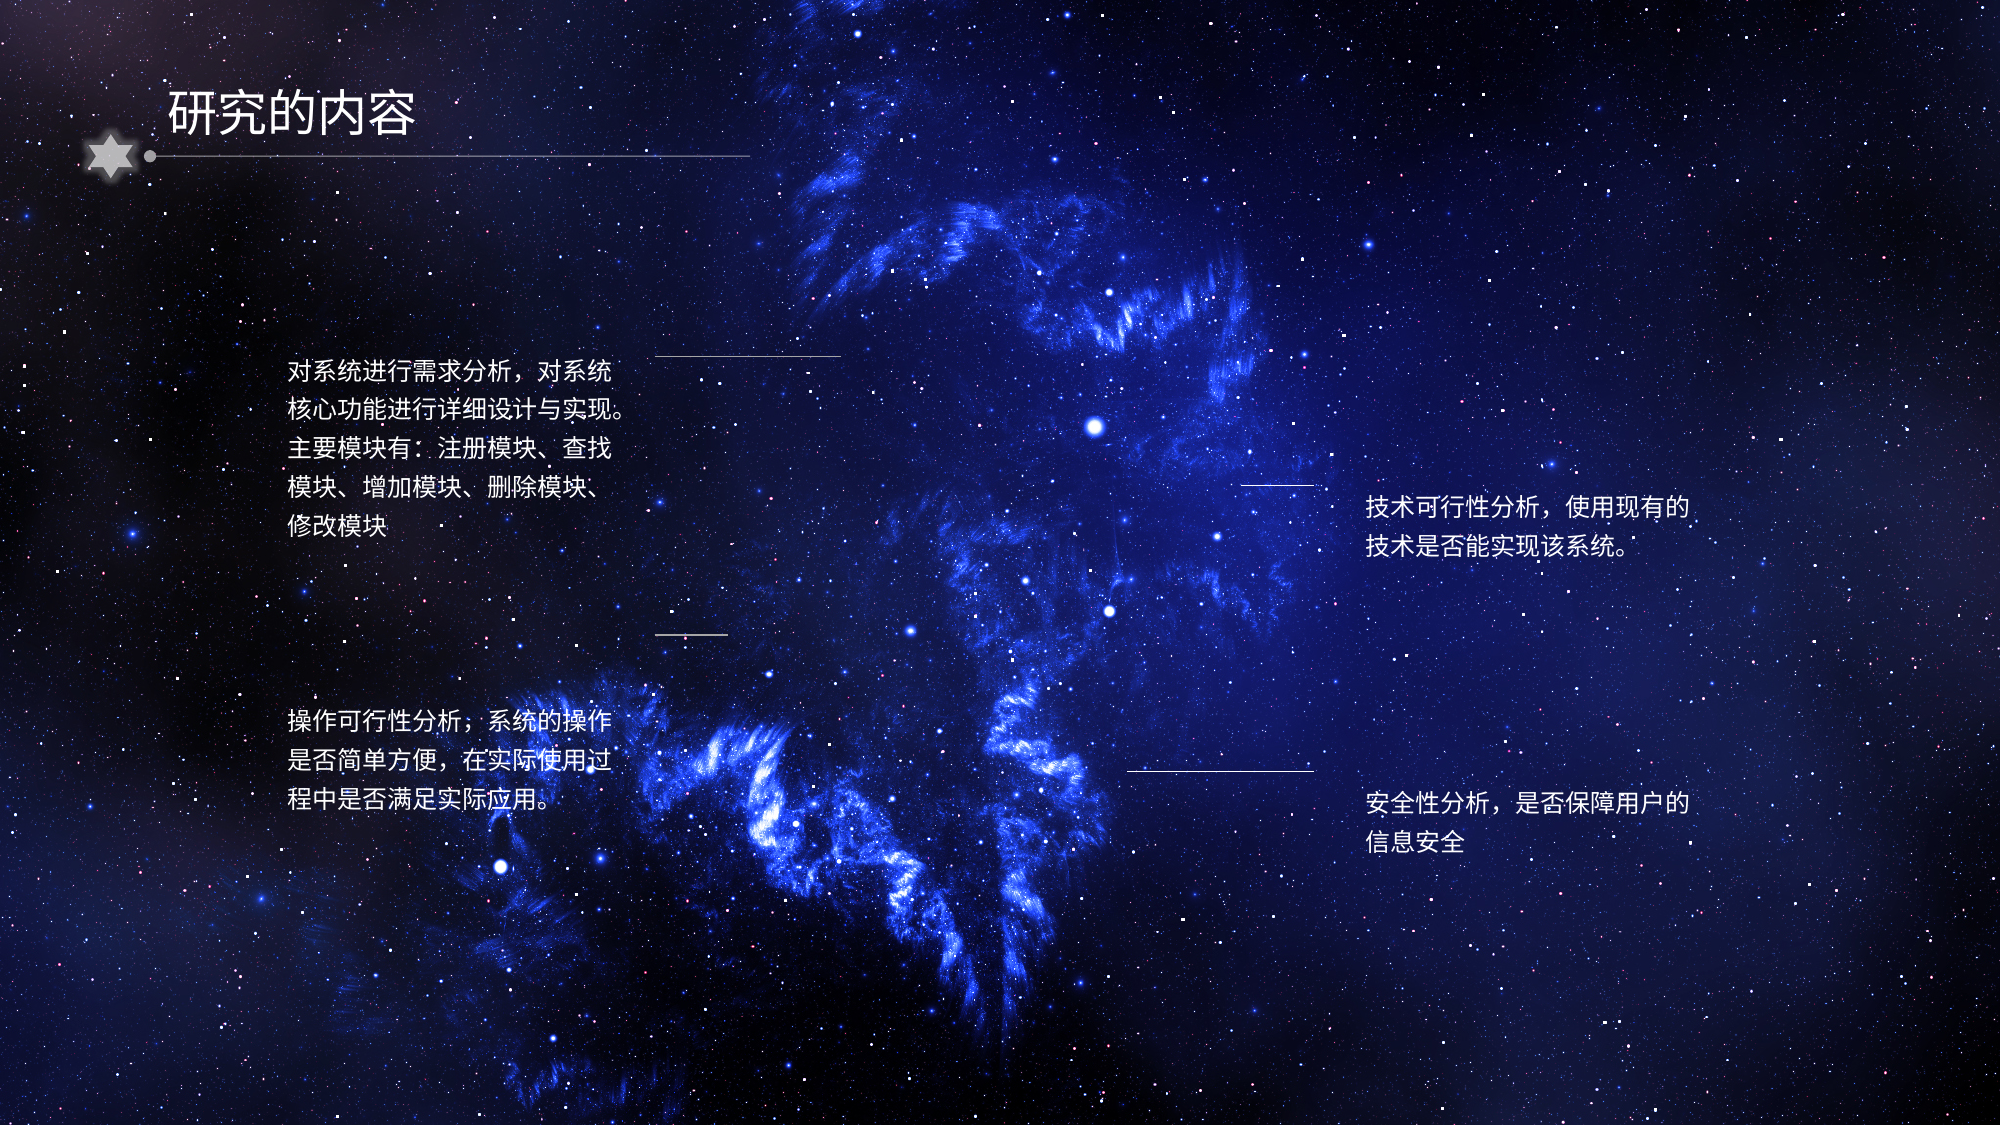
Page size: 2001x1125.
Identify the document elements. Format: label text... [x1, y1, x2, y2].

text_box 技术可行性分析，使用现有的技术是否能实现该系统。 [1350, 475, 1725, 568]
list 研究的内容 [153, 80, 513, 150]
text_box 安全性分析，是否保障用户的信息安全 [1350, 771, 1725, 864]
text_box 操作可行性分析，系统的操作是否简单方便，在实际使用过程中是否满足实际应用。 [272, 689, 646, 821]
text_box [818, 400, 1140, 722]
picture [0, 0, 2000, 1125]
text_box 对系统进行需求分析，对系统核心功能进行详细设计与实现。主要模块有：注册模块、查找模块、增加模块、删除模块、修改模块 [272, 338, 646, 549]
